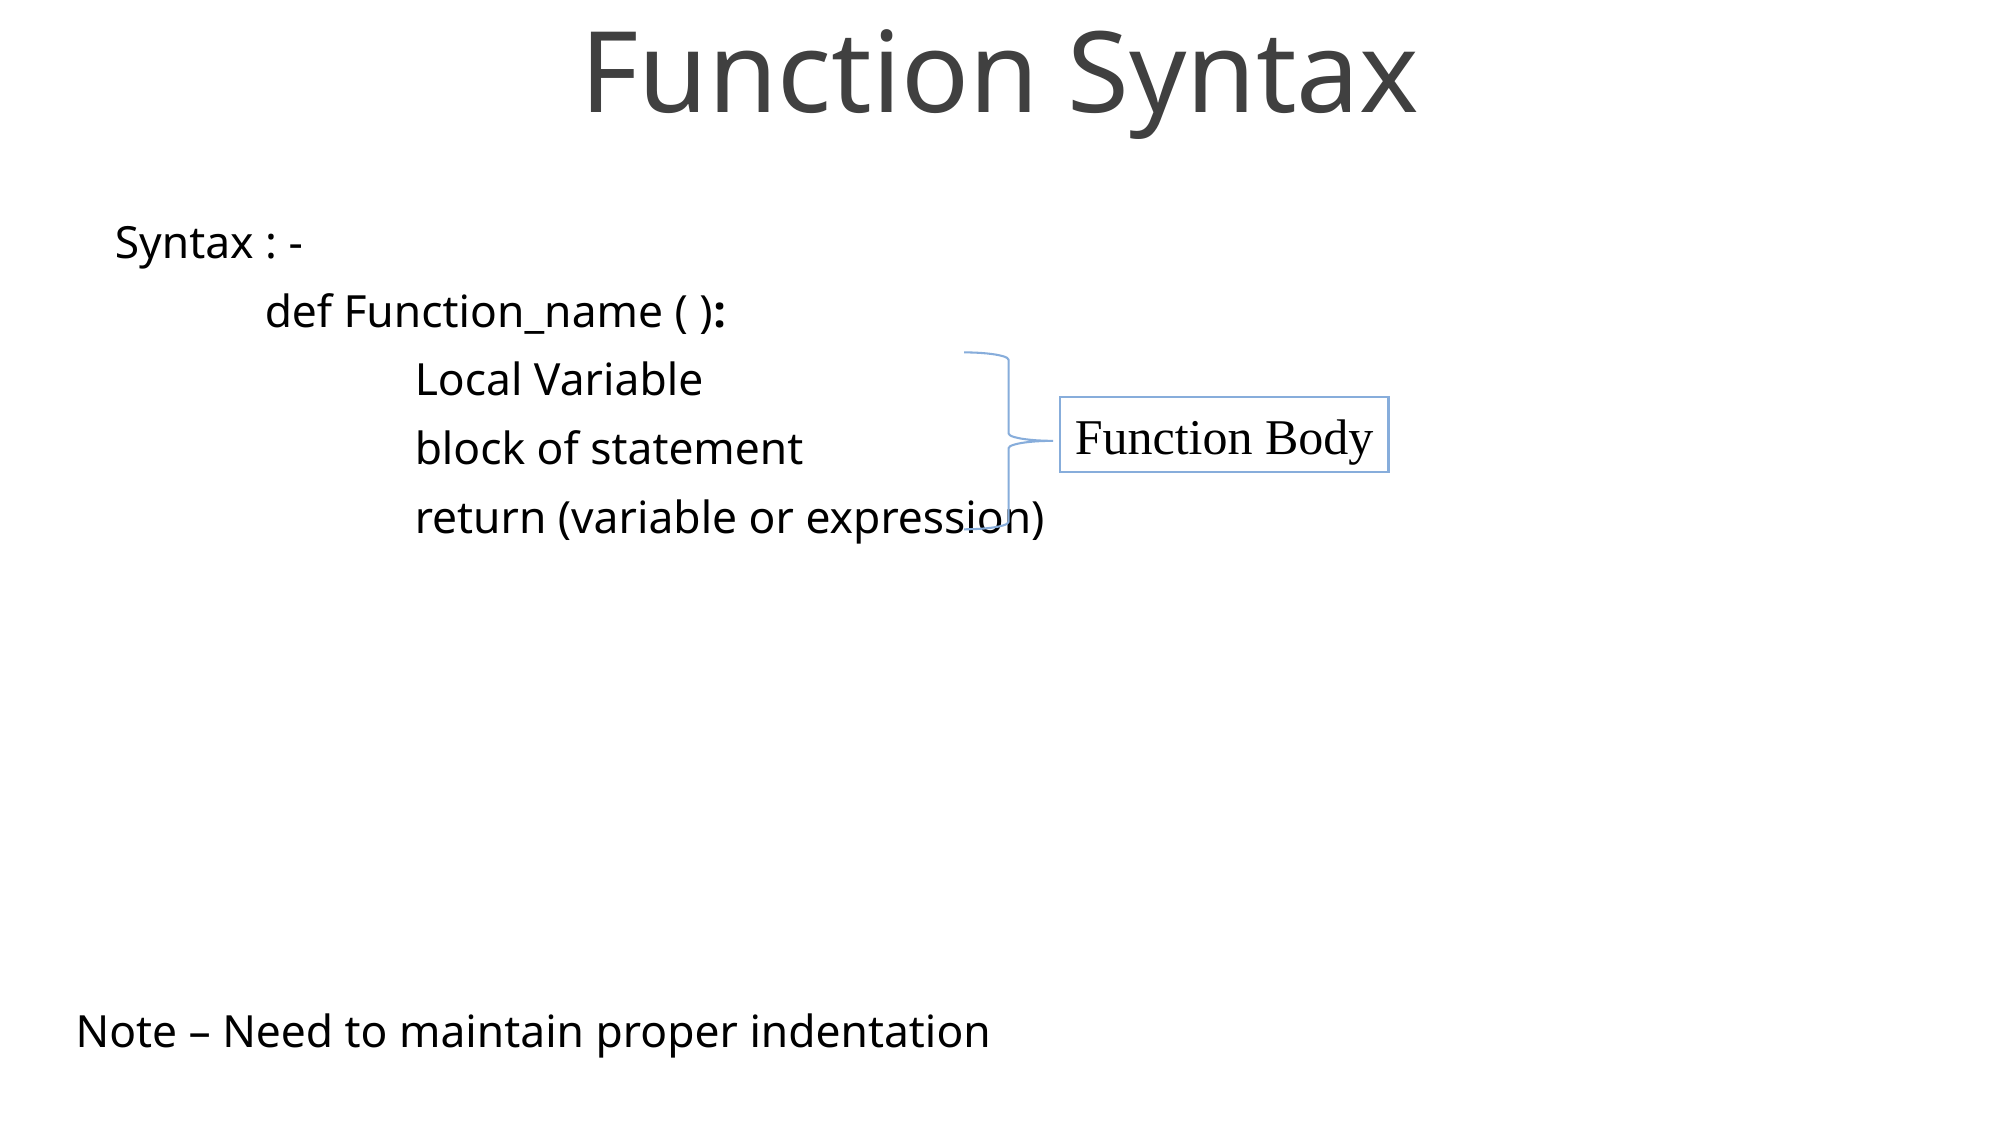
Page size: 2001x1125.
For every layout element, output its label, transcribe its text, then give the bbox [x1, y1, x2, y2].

text_box [964, 351, 1054, 531]
title Function Syntax [99, 8, 1900, 196]
list Syntax : - def Function_name ( ): Local Variable block of statement return (variable or expression) [99, 212, 1884, 1063]
text_box Note – Need to maintain proper indentation [60, 995, 1008, 1064]
